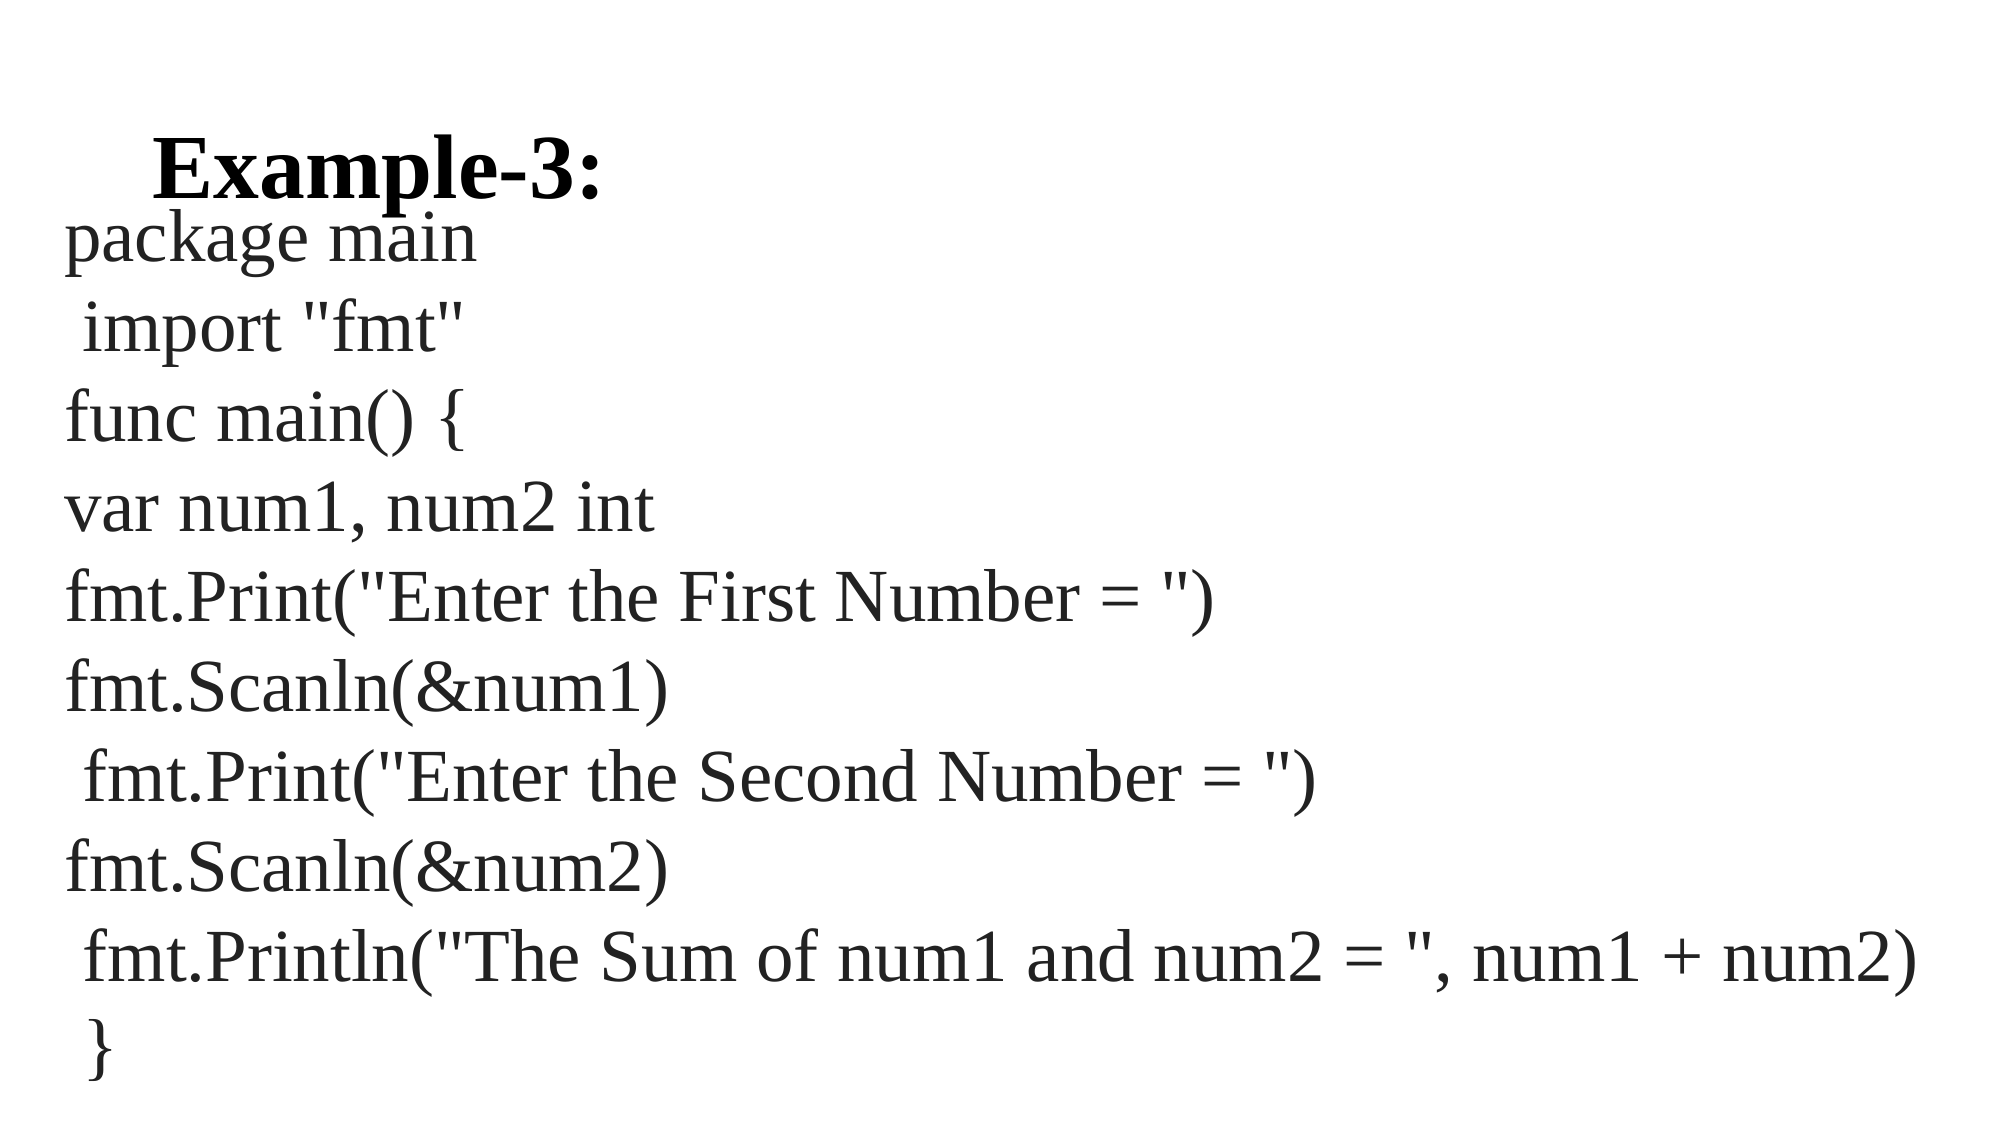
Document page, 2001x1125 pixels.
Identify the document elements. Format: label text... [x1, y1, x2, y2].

list package main import "fmt" func main() { var num1, num2 int fmt.Print("Enter the First Number = ") fmt.Scanln(&num1) fmt.Print("Enter the Second Number = ") fmt.Scanln(&num2) fmt.Println("The Sum of num1 and num2 = ", num1 + num2) } [64, 186, 2000, 1125]
title Example-3: [137, 59, 1863, 186]
